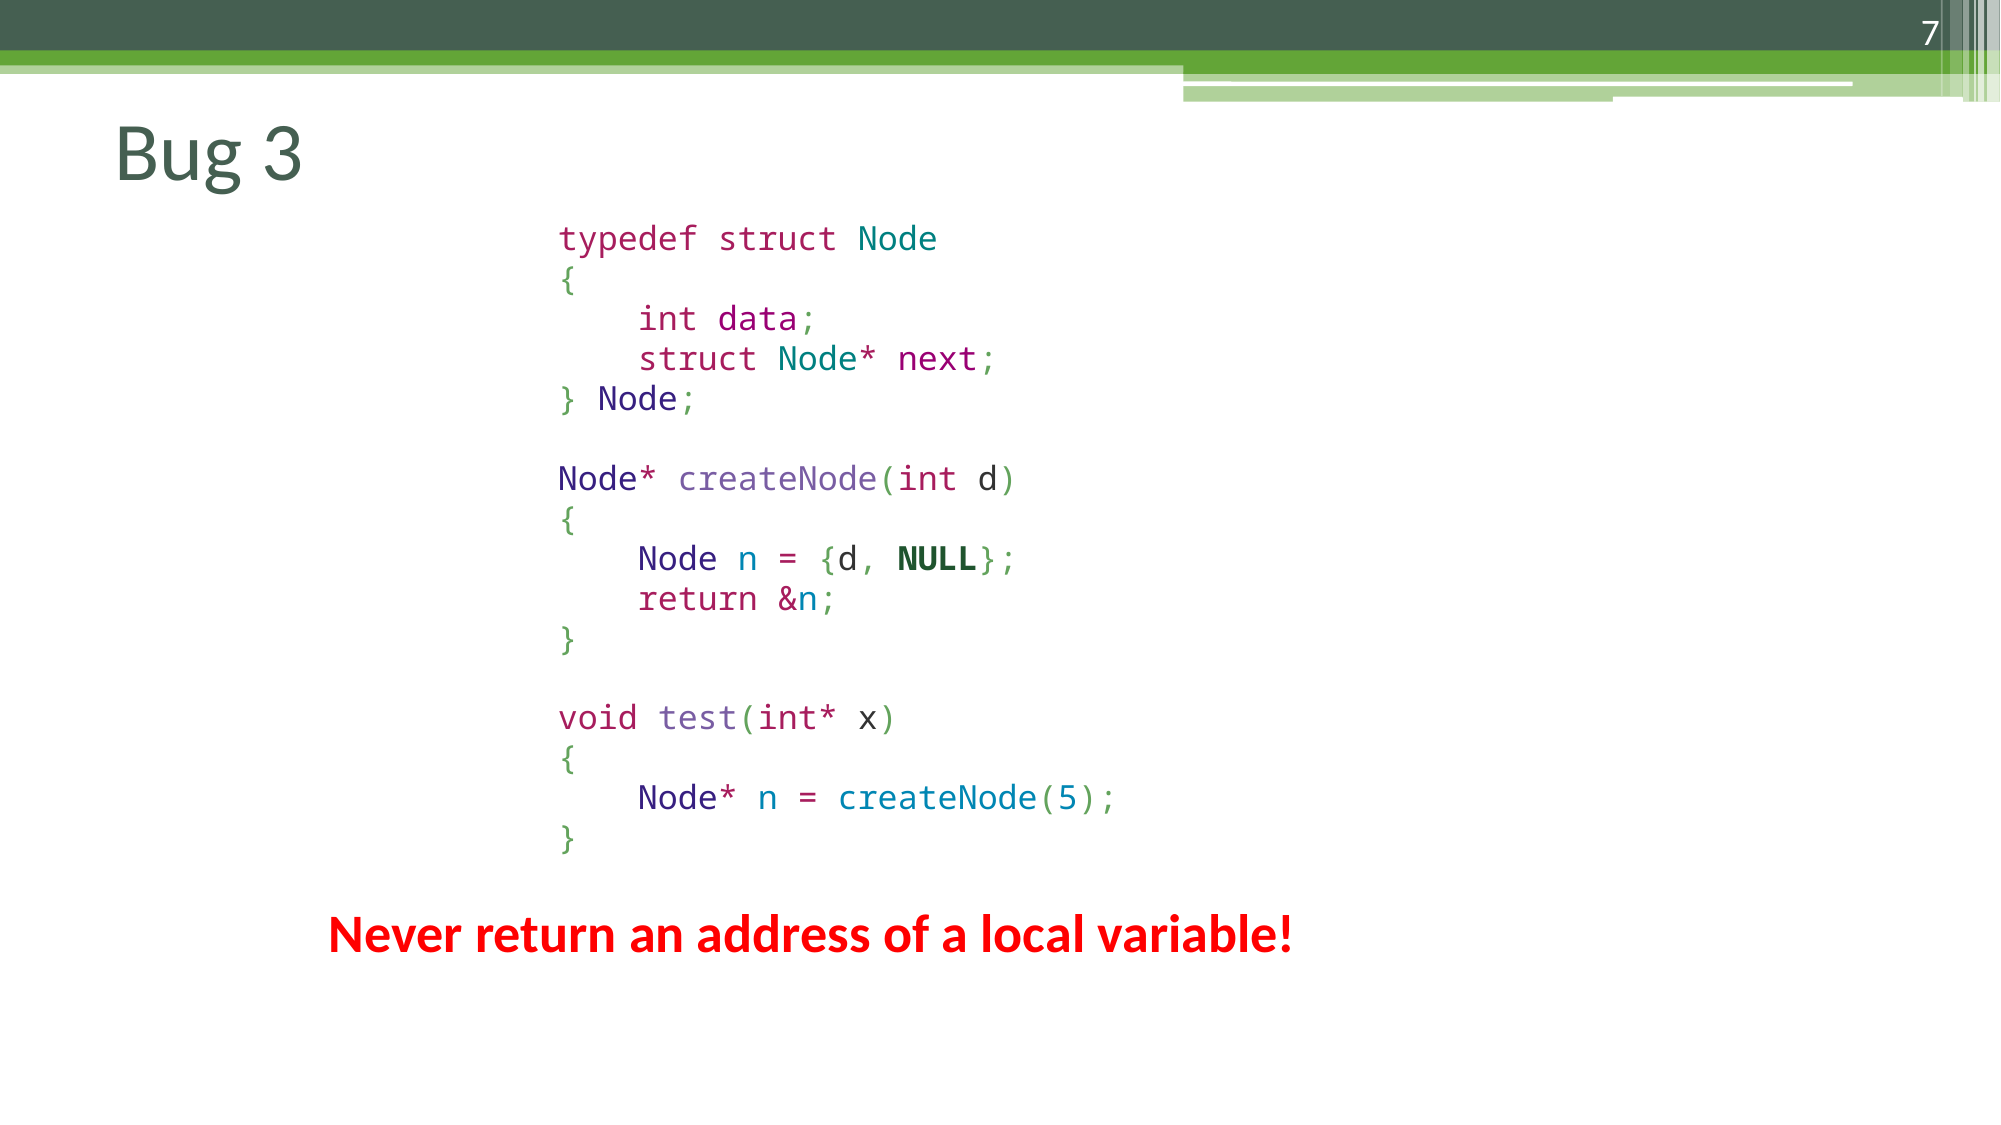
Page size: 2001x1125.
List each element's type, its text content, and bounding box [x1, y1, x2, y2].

text_box Never return an address of a local variable! [313, 890, 1312, 971]
slide_number 7 [1788, 0, 1955, 61]
text_box typedef struct Node { int data; struct Node* next; } Node; Node* createNode(int d) { Node n = {d, NULL}; return &n; } void test(int* x) { Node* n = createNode(5); } [542, 210, 1133, 864]
text_box Bug 3 [99, 59, 1900, 235]
